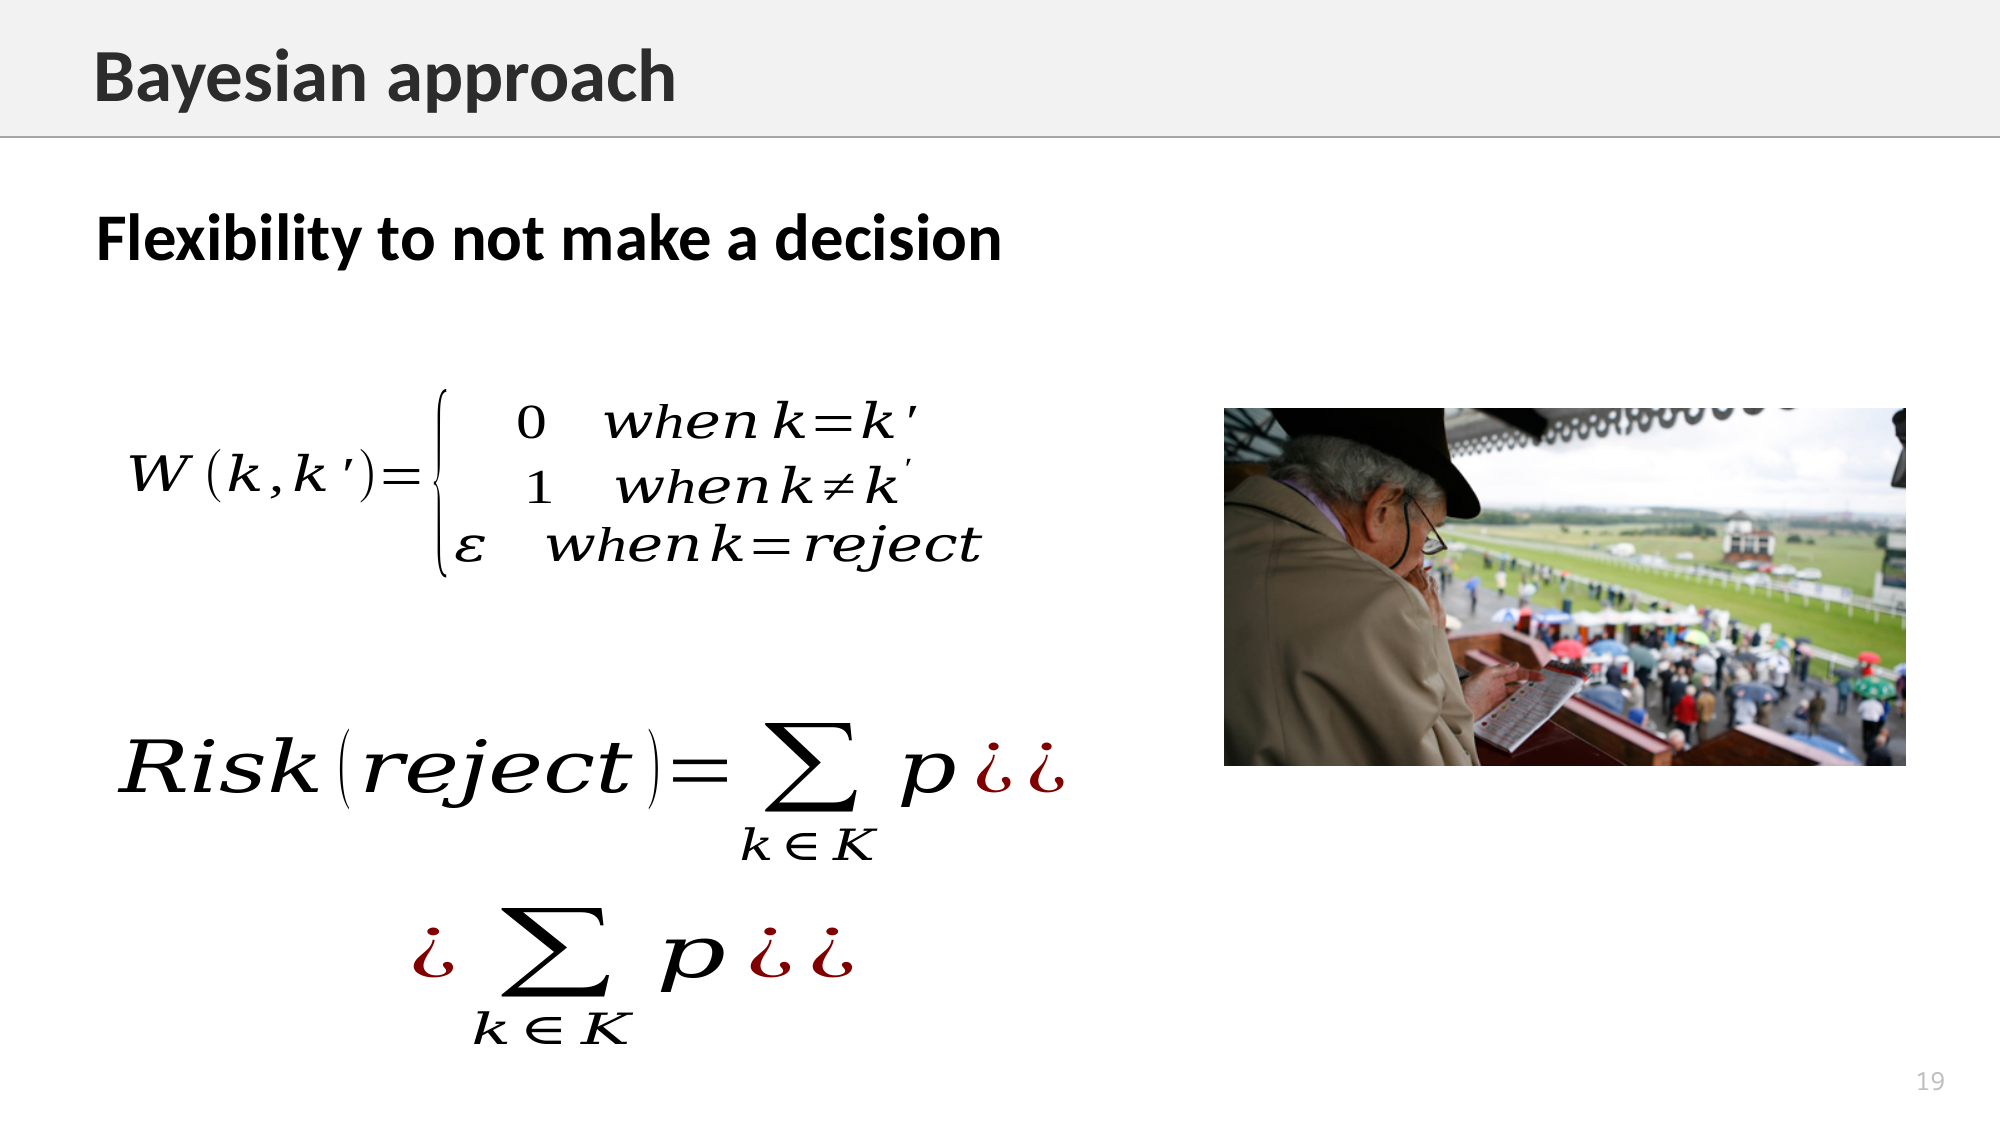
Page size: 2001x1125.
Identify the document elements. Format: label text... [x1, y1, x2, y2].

text_box Bayesian approach [78, 19, 1863, 124]
picture [1224, 408, 1906, 766]
text_box Flexibility to not make a decision [81, 186, 1225, 281]
